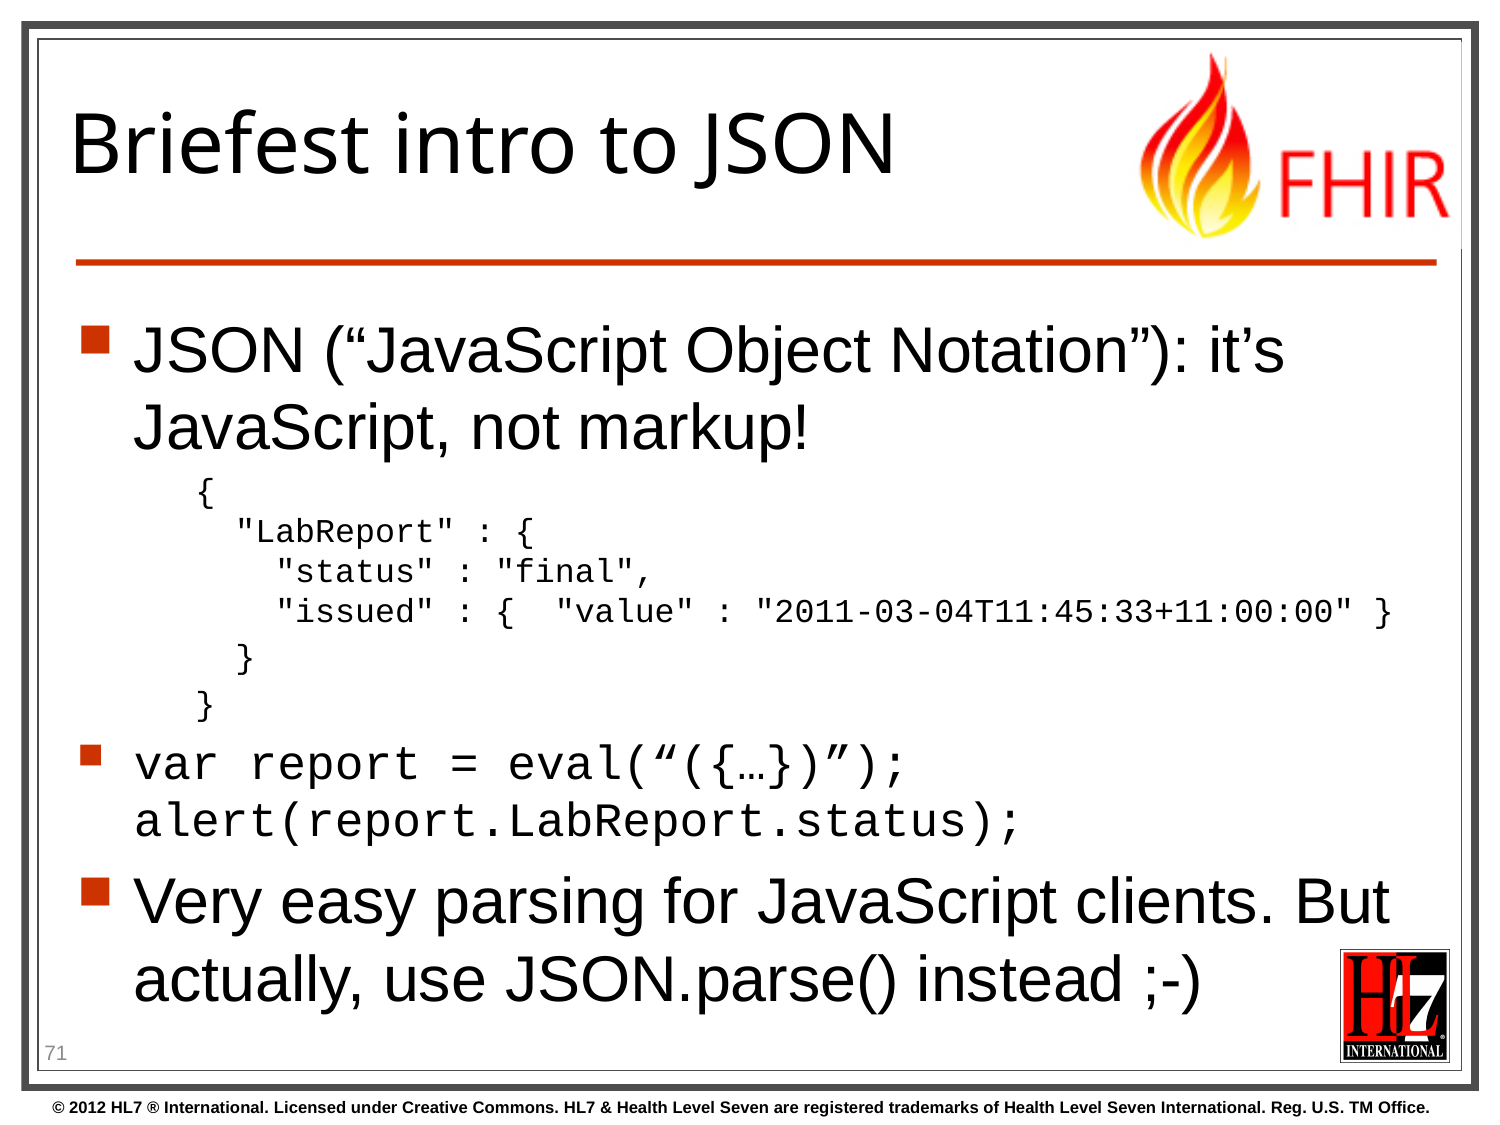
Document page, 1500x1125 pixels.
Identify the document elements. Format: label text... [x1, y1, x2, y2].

title Briefest intro to JSON [53, 54, 1128, 244]
picture [1128, 42, 1462, 249]
list JSON (“JavaScript Object Notation”): it’s JavaScript, not markup! { "LabReport" : { "status" : "final", "issued" : { "value" : "2011-03-04T11:45:33+11:00:00" } } } var report = eval(“({…})”); alert(report.LabReport.status); Very easy parsing for JavaScript clients. But actually, use JSON.parse() instead ;-) [62, 299, 1438, 1035]
slide_number 71 [29, 1034, 148, 1071]
picture [1340, 949, 1450, 1063]
